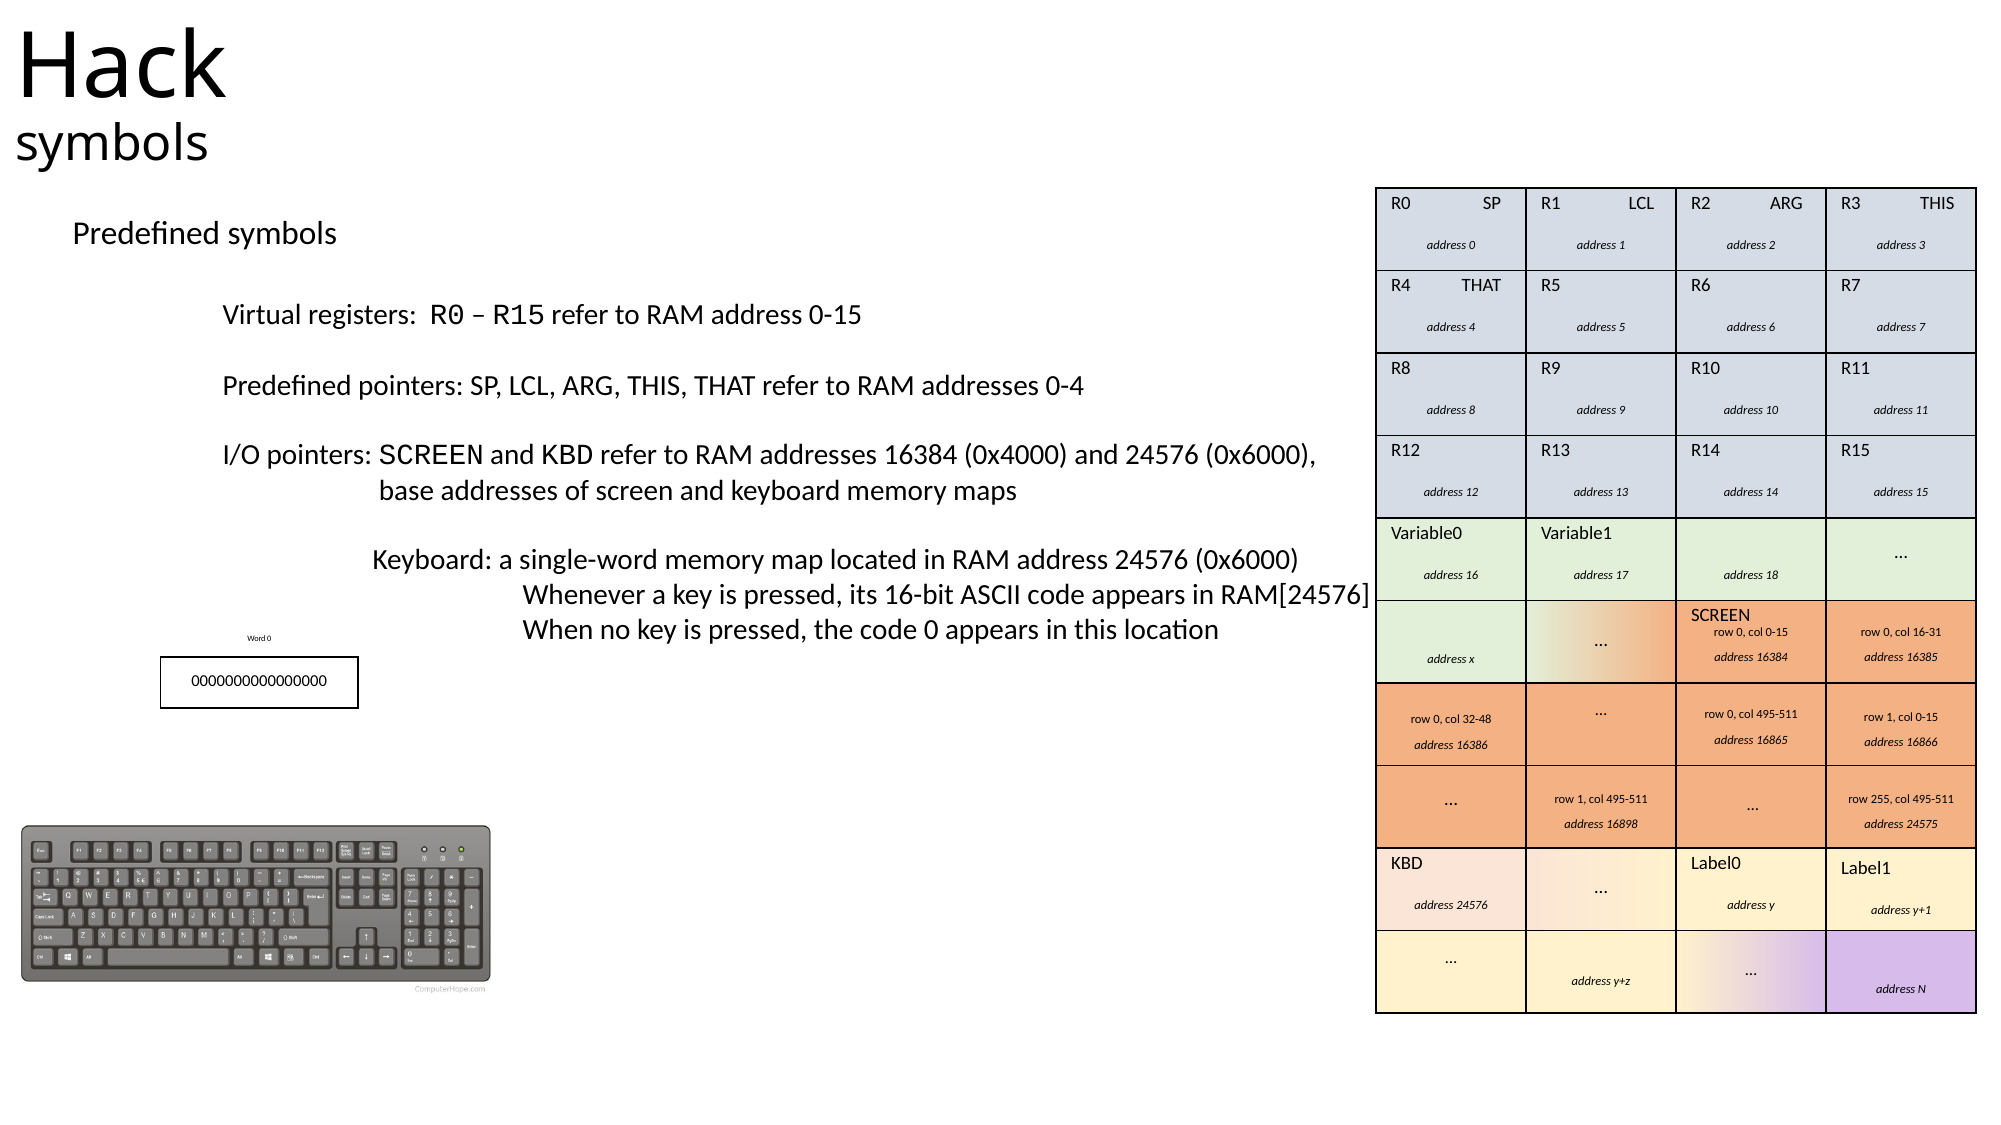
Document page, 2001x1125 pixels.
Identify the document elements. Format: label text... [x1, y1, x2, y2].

table_cell KBD address 24576 [1377, 849, 1525, 930]
table_cell address x [1377, 601, 1525, 682]
table_cell row 1, col 0-15 address 16866 [1827, 684, 1975, 765]
table_cell … [1677, 766, 1825, 847]
table_cell row 0, col 495-511 address 16865 [1677, 684, 1825, 765]
table_cell … [1527, 601, 1675, 682]
text_box Predefined symbols Virtual registers: R0 – R15 refer to RAM address 0-15 Predefined pointers: SP, LCL, ARG, THIS, THAT refer to RAM addresses 0-4 I/O pointers: SCREEN and KBD refer to RAM addresses 16384 (0x4000) and 24576 (0x6000), base addresses of screen and keyboard memory maps Keyboard: a single-word memory map located in RAM address 24576 (0x6000) Whenever a key is pressed, its 16-bit ASCII code appears in RAM[24576] When no key is pressed, the code 0 appears in this location In addition to the usual ASCII codes, the Hack keyboard recognizes [57, 204, 1375, 688]
table_cell R9 address 9 [1527, 354, 1675, 435]
table_cell R15 address 15 [1827, 436, 1975, 517]
table_header R0 SP address 0 [1377, 189, 1525, 270]
table_cell row 0, col 32-48 address 16386 [1377, 684, 1525, 765]
table_cell R8 address 8 [1377, 354, 1525, 435]
table_header R1 LCL address 1 [1527, 189, 1675, 270]
table_cell R14 address 14 [1677, 436, 1825, 517]
table_cell address 18 [1677, 519, 1825, 600]
table_cell … [1827, 519, 1975, 600]
table_cell R5 address 5 [1527, 271, 1675, 352]
table_cell … [1677, 931, 1825, 1012]
table_cell row 1, col 495-511 address 16898 [1527, 766, 1675, 847]
table_cell … [1377, 766, 1525, 847]
table_cell R12 address 12 [1377, 436, 1525, 517]
table_cell … [1527, 684, 1675, 765]
table_cell R6 address 6 [1677, 271, 1825, 352]
table_cell address y+z [1527, 931, 1675, 1012]
picture [20, 820, 491, 996]
table_cell R4 THAT address 4 [1377, 271, 1525, 352]
table_cell row 255, col 495-511 address 24575 [1827, 766, 1975, 847]
table_cell … [1377, 931, 1525, 1012]
table_cell Label0 address y [1677, 849, 1825, 930]
table_cell R13 address 13 [1527, 436, 1675, 517]
table_cell R10 address 10 [1677, 354, 1825, 435]
table_header Word 0 [160, 622, 358, 656]
table_header R3 THIS address 3 [1827, 189, 1975, 270]
table_header R2 ARG address 2 [1677, 189, 1825, 270]
table_cell Variable0 address 16 [1377, 519, 1525, 600]
table_cell … [1527, 849, 1675, 930]
table_cell SCREEN row 0, col 0-15 address 16384 [1677, 601, 1825, 682]
table_cell 0000000000000000 [161, 658, 357, 707]
table_cell address N [1827, 931, 1975, 1012]
title Hack symbols [0, 0, 2000, 204]
table_cell Variable1 address 17 [1527, 519, 1675, 600]
table_cell Label1 address y+1 [1827, 849, 1975, 930]
table_cell R7 address 7 [1827, 271, 1975, 352]
table_cell R11 address 11 [1827, 354, 1975, 435]
table_cell row 0, col 16-31 address 16385 [1827, 601, 1975, 682]
